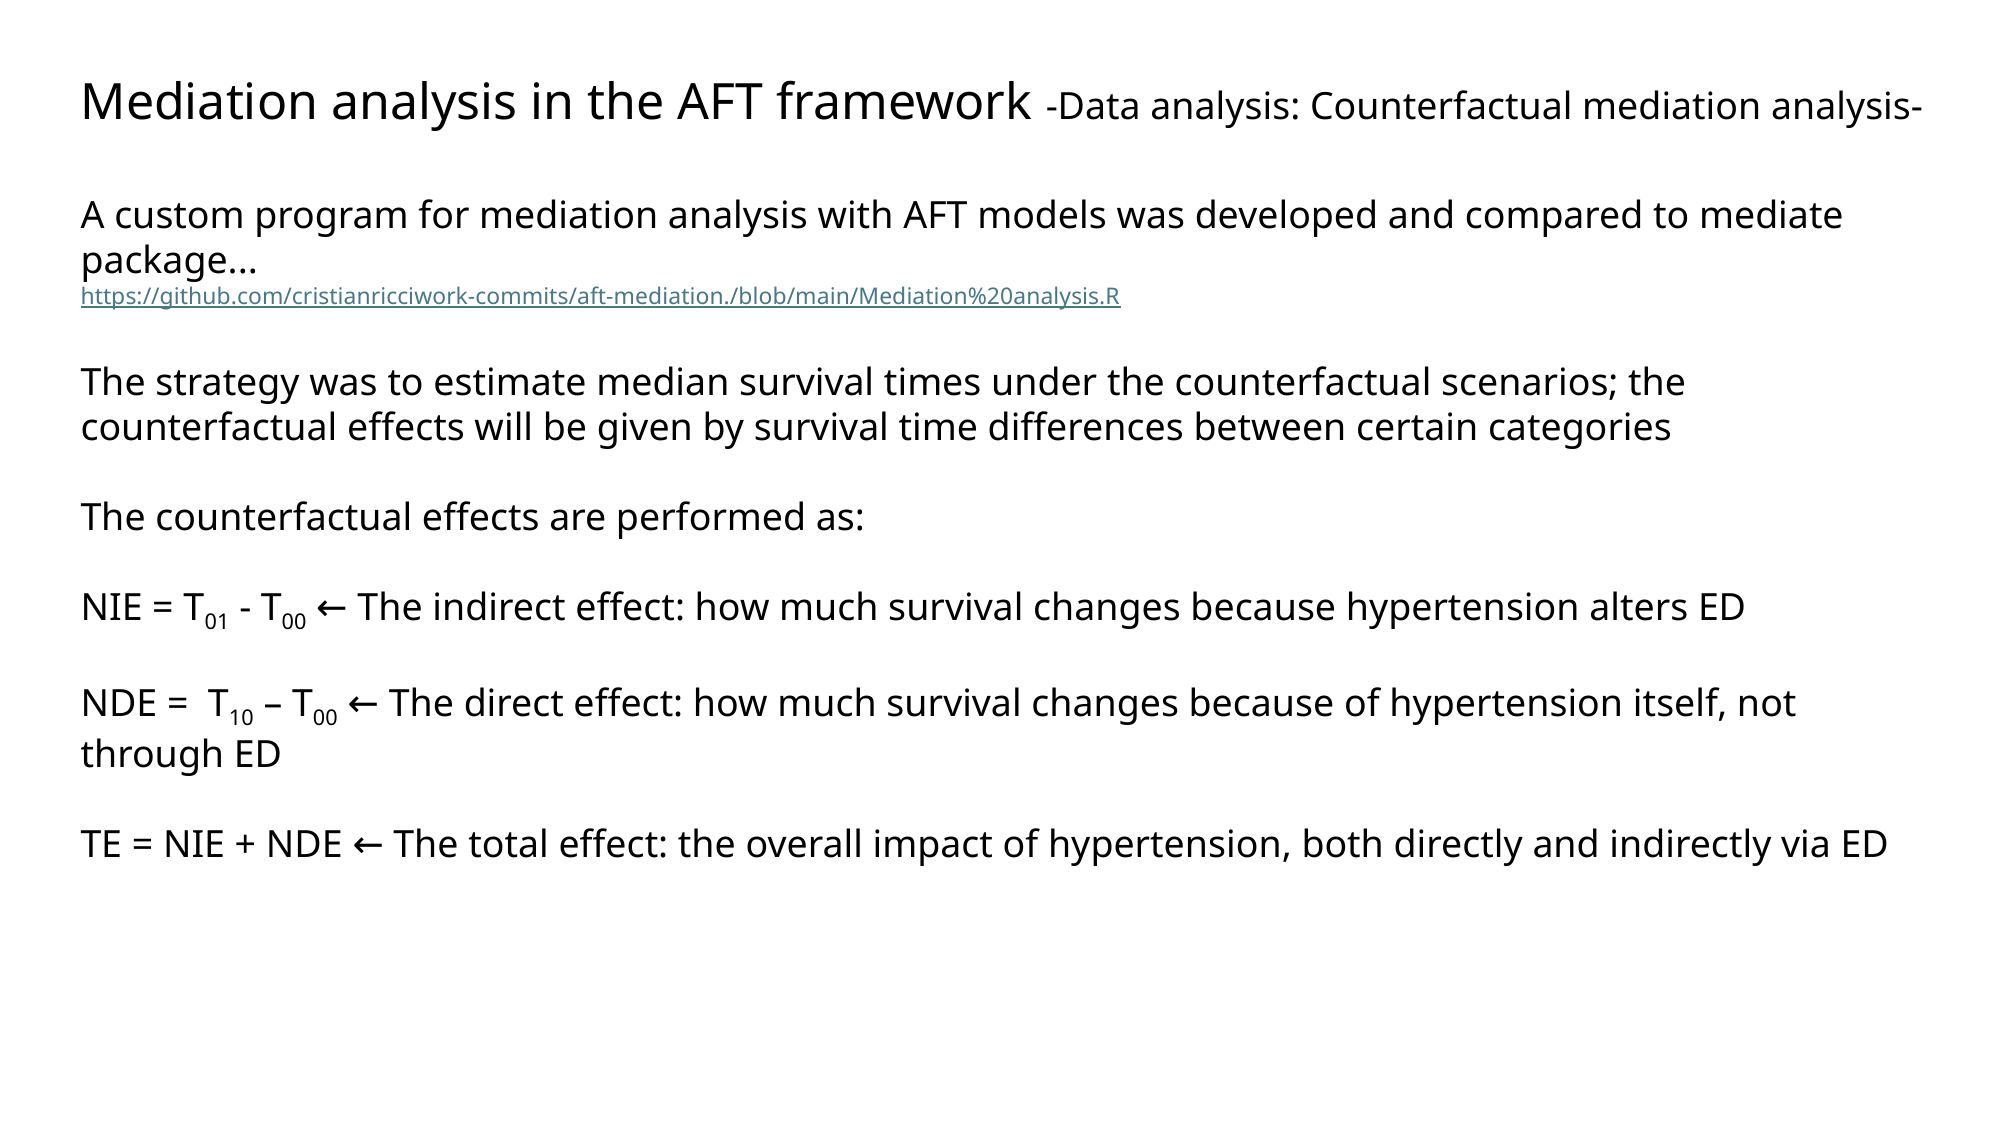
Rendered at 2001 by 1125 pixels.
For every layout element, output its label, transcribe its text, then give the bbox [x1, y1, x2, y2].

text_box Mediation analysis in the AFT framework -Data analysis: Counterfactual mediation analysis- [66, 62, 2000, 137]
text_box A custom program for mediation analysis with AFT models was developed and compared to mediate package... https://github.com/cristianricciwork-commits/aft-mediation./blob/main/Mediation%20analysis.R The strategy was to estimate median survival times under the counterfactual scenarios; the counterfactual effects will be given by survival time differences between certain categories The counterfactual effects are performed as: NIE = T01 - T00 ← The indirect effect: how much survival changes because hypertension alters ED NDE = T10 – T00 ← The direct effect: how much survival changes because of hypertension itself, not through ED TE = NIE + NDE ← The total effect: the overall impact of hypertension, both directly and indirectly via ED [65, 183, 1910, 873]
